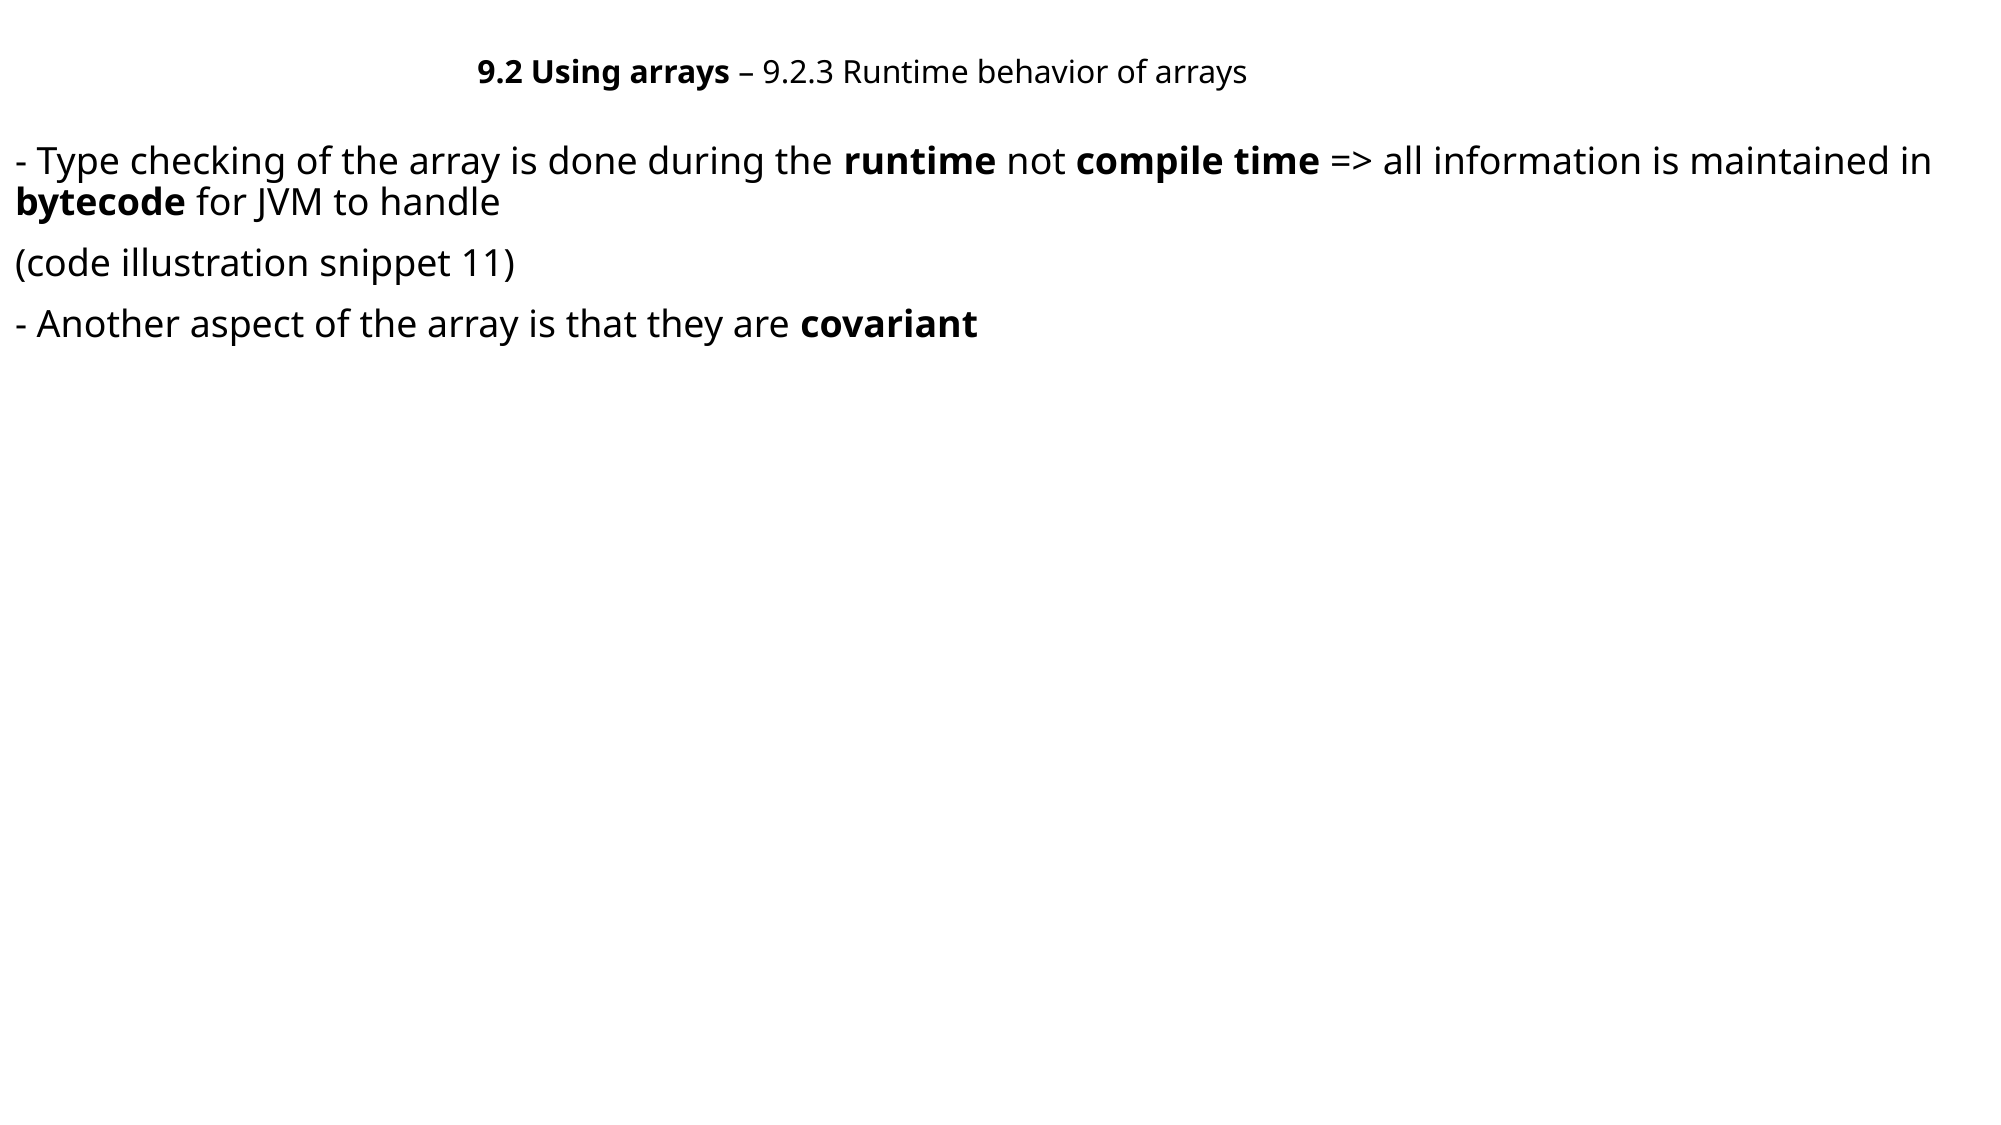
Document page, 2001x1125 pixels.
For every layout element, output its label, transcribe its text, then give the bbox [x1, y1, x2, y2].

subtitle 9.2 Using arrays – 9.2.3 Runtime behavior of arrays [16, 48, 1709, 98]
text_box - Type checking of the array is done during the runtime not compile time => all information is maintained in bytecode for JVM to handle (code illustration snippet 11) - Another aspect of the array is that they are covariant [0, 134, 2000, 1125]
